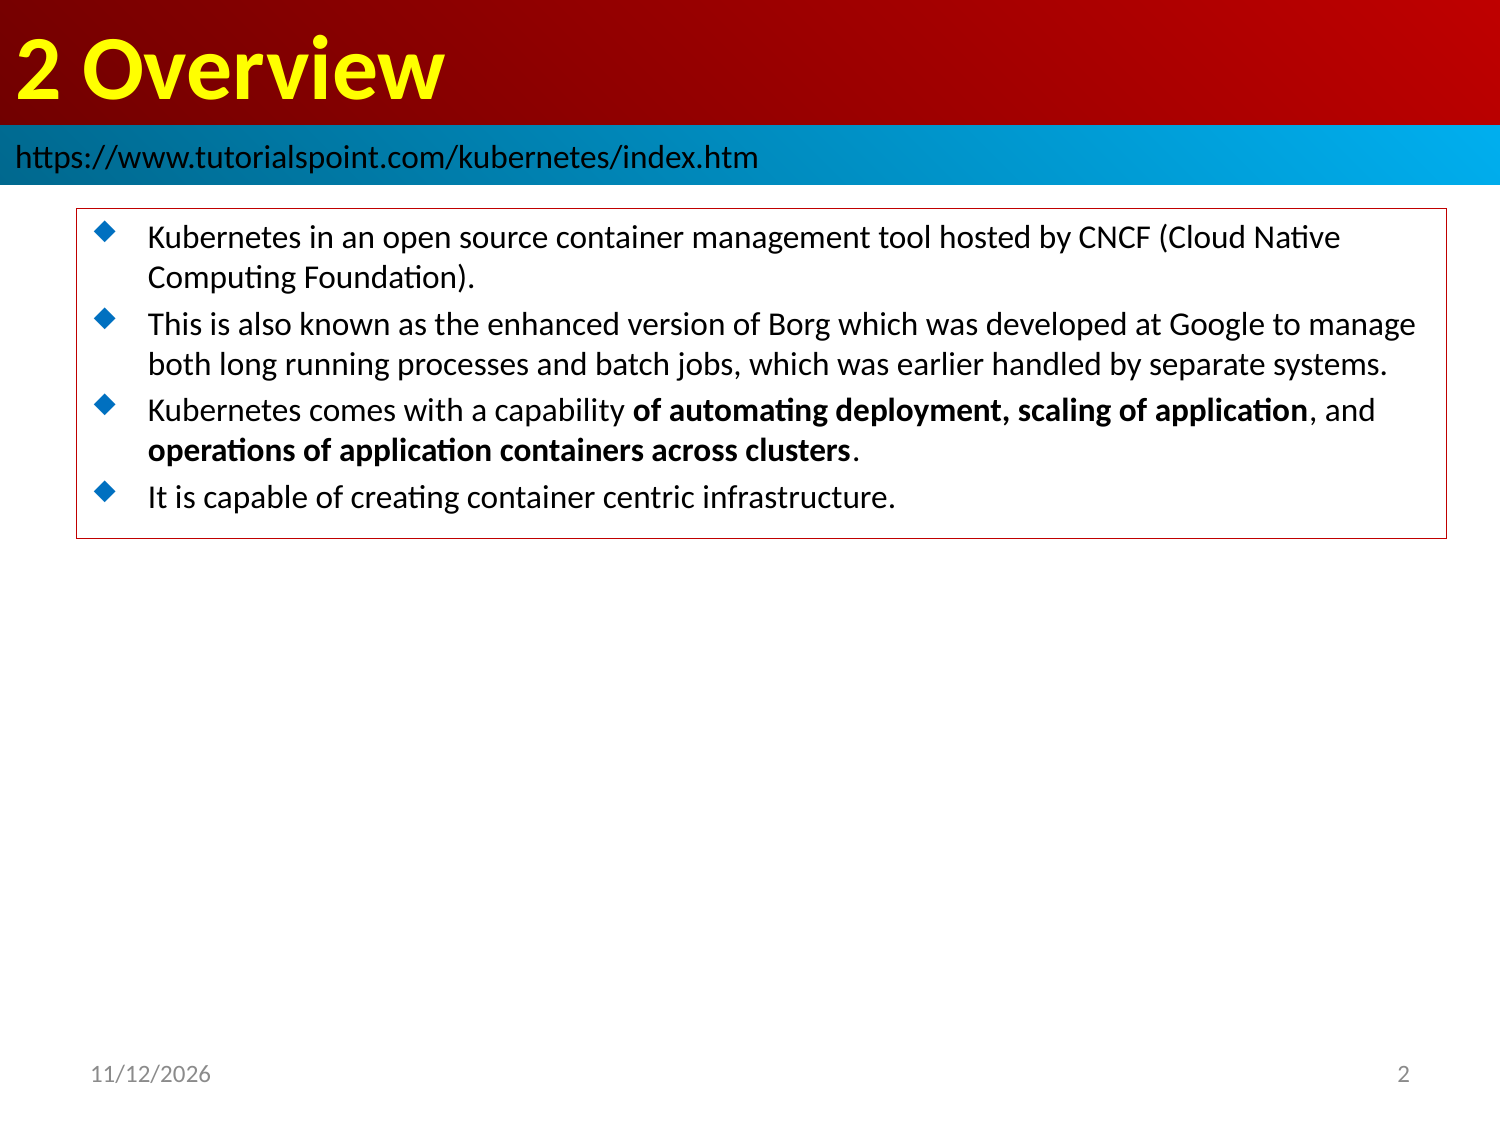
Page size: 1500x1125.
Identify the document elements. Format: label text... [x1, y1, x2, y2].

text_box https://www.tutorialspoint.com/kubernetes/index.htm [0, 125, 1500, 185]
title 2 Overview [0, 0, 1500, 125]
slide_number 2 [1074, 1042, 1425, 1103]
subtitle Kubernetes in an open source container management tool hosted by CNCF (Cloud Native Computing Foundation). This is also known as the enhanced version of Borg which was developed at Google to manage both long running processes and batch jobs, which was earlier handled by separate systems. Kubernetes comes with a capability of automating deployment, scaling of application, and operations of application containers across clusters. It is capable of creating container centric infrastructure. [76, 208, 1447, 539]
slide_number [75, 1042, 425, 1103]
